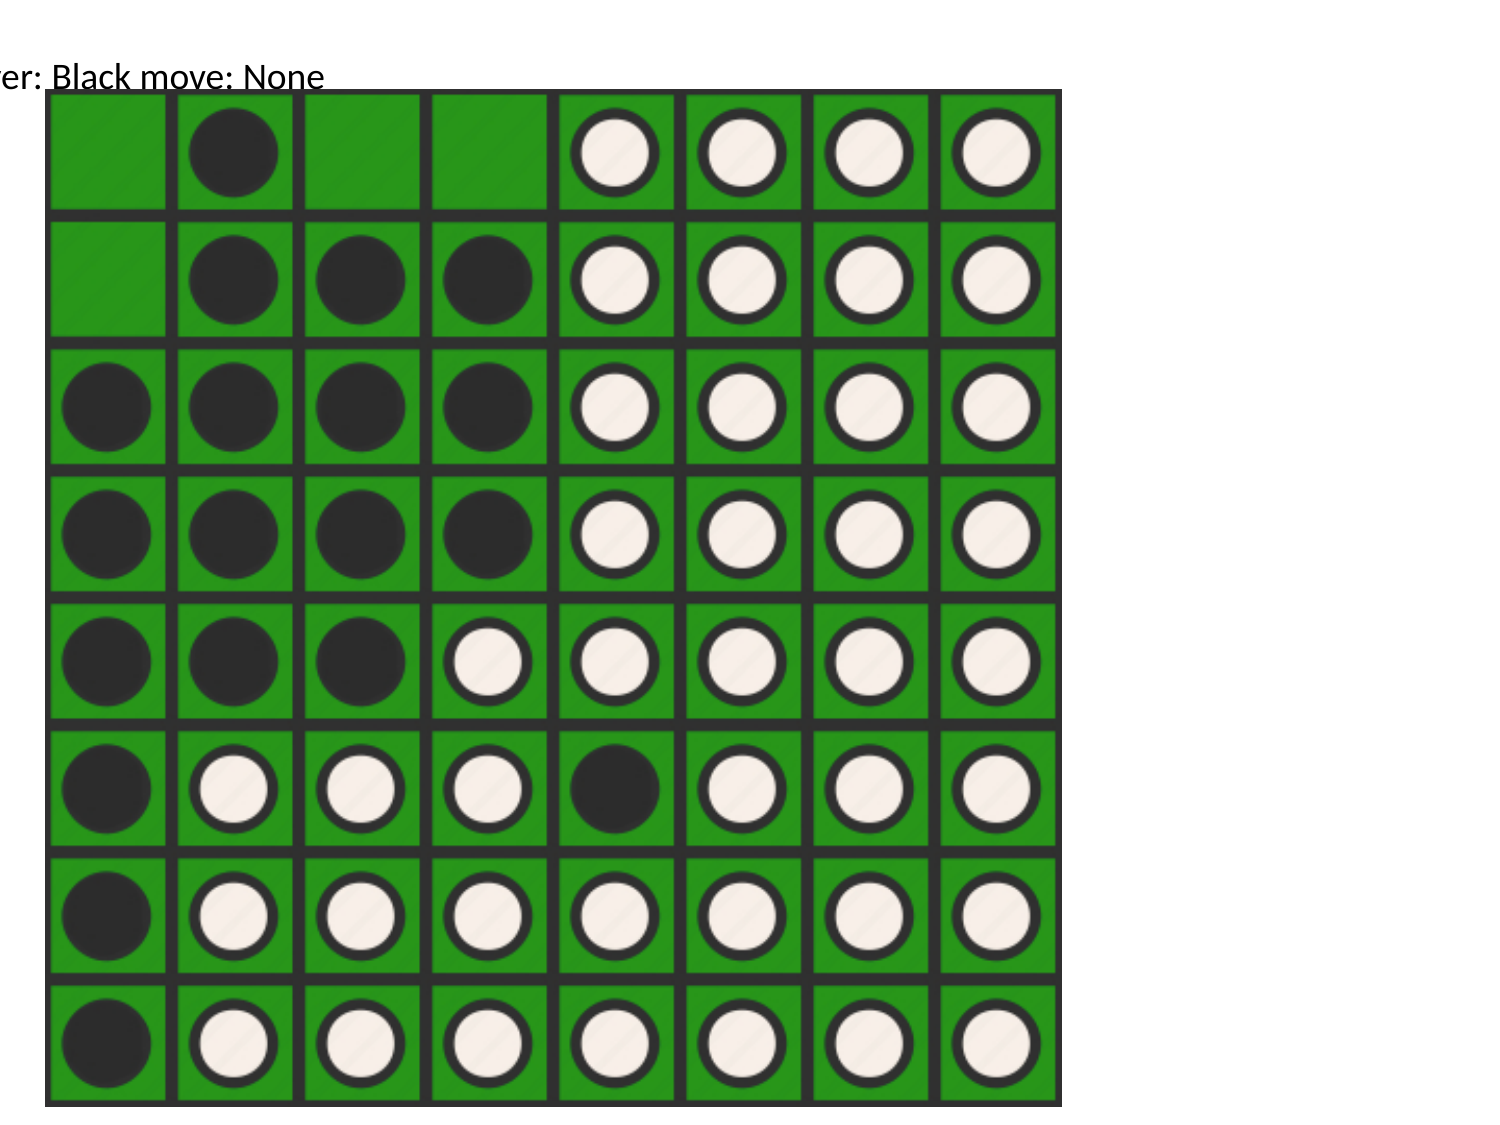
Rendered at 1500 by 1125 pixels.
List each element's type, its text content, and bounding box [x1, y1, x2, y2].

text_box turn: 57 player: Black move: None [0, 44, 341, 105]
picture [44, 89, 1062, 1107]
